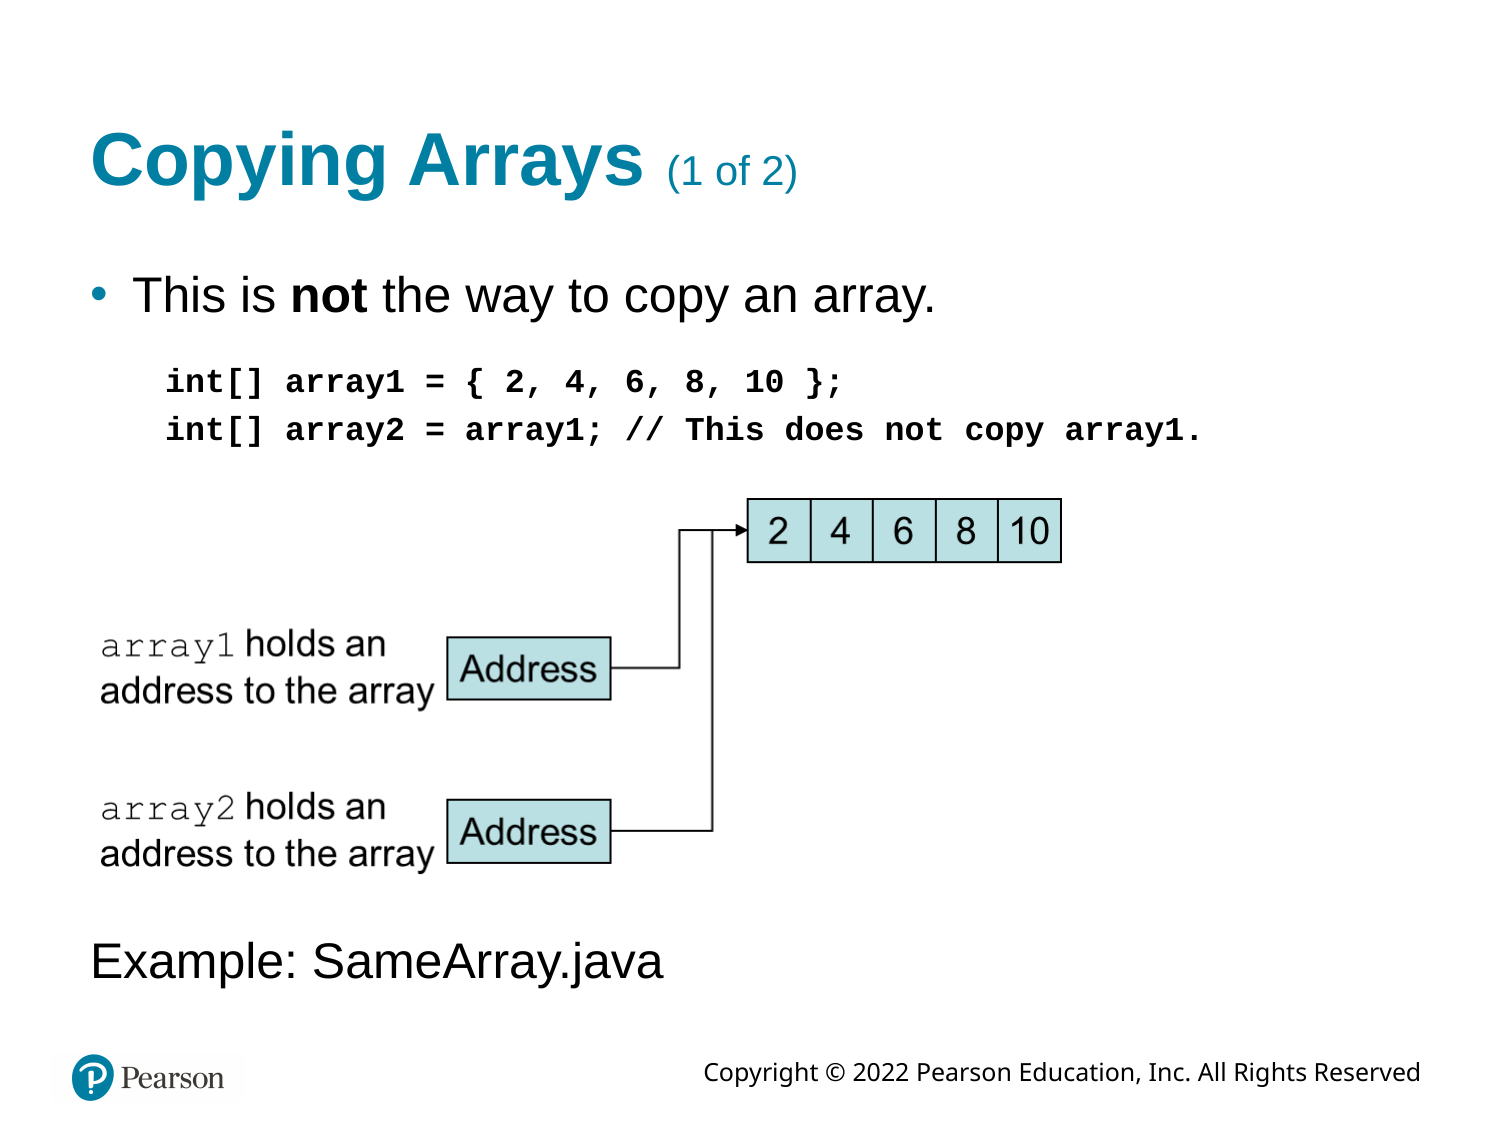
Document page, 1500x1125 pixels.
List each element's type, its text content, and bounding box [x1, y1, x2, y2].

list int[] array1 = { 2, 4, 6, 8, 10 }; int[] array2 = array1; // This does not copy array1. [75, 348, 1425, 457]
picture [51, 1053, 245, 1102]
title Copying Arrays (1 of 2) [75, 35, 1425, 216]
list Example: SameArray.java [75, 913, 734, 1001]
list This is not the way to copy an array. [75, 254, 978, 336]
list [76, 495, 1075, 899]
